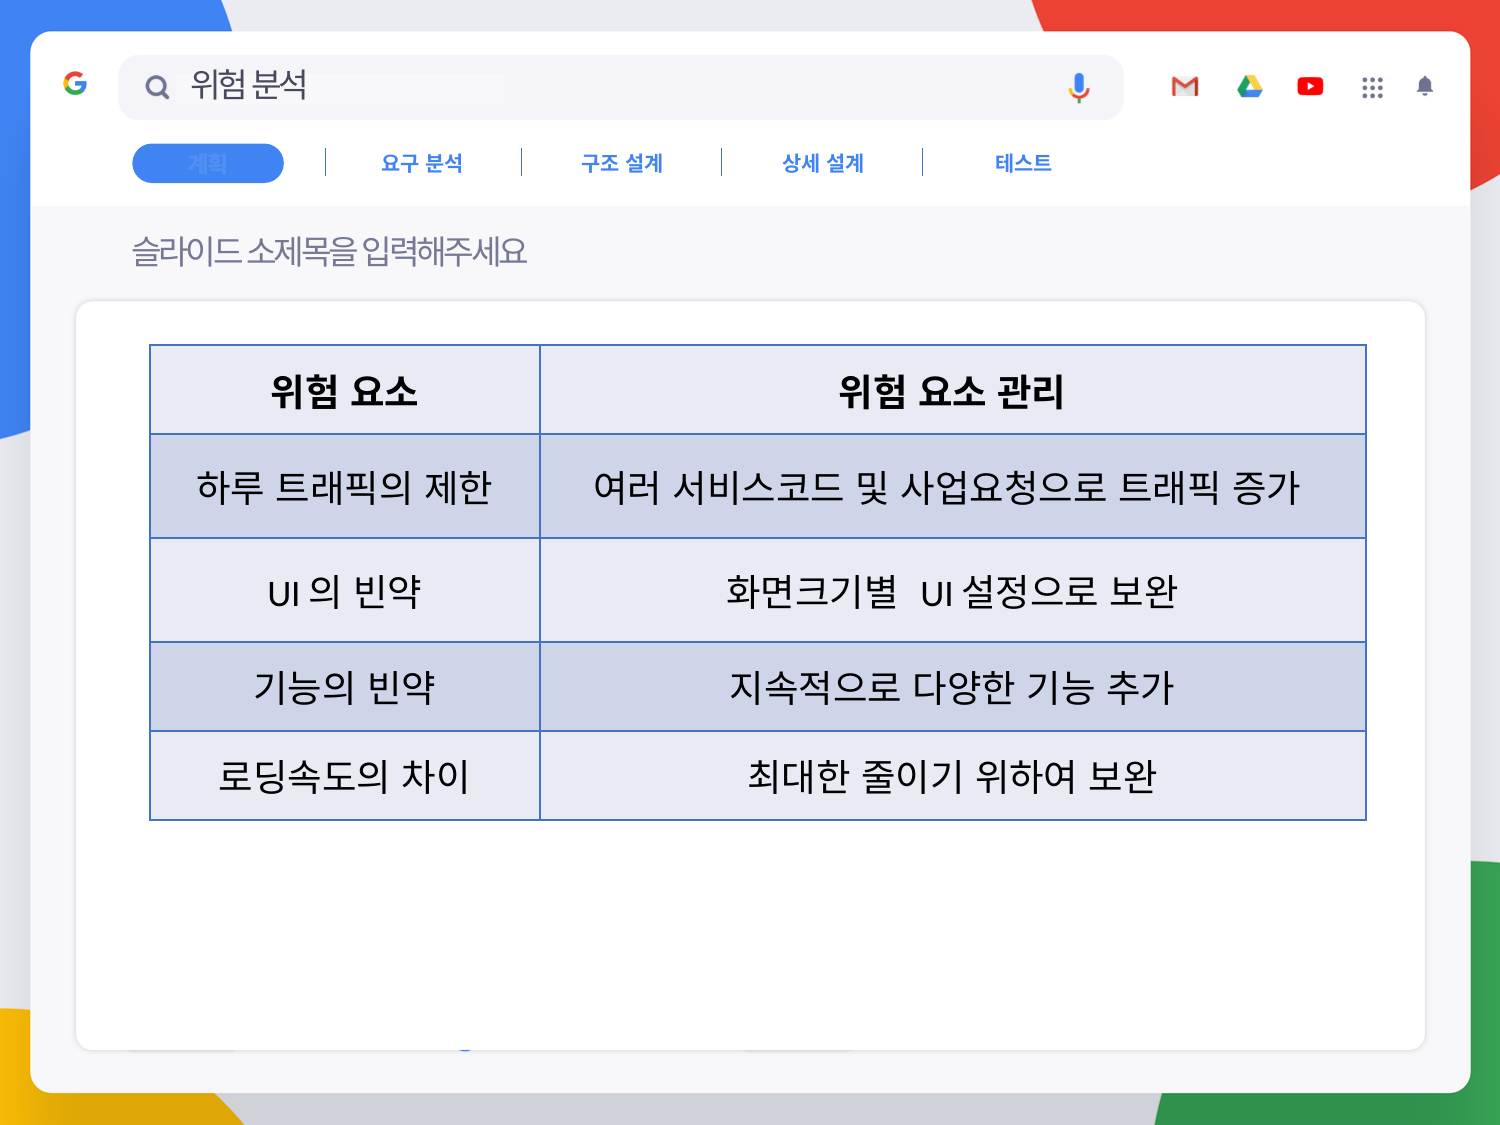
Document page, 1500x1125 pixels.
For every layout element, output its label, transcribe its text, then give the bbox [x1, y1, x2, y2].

table_cell 로딩속도의 차이 [151, 732, 539, 819]
text_box 계획 [132, 143, 284, 184]
table_cell 지속적으로 다양한 기능 추가 [541, 643, 1365, 730]
text_box 구조 설계 [521, 141, 722, 185]
table_cell 하루 트래픽의 제한 [151, 435, 539, 537]
text_box 테스트 [922, 141, 1125, 185]
title 위험 분석 [175, 61, 697, 112]
table_cell 화면크기별 UI설정으로 보완 [541, 539, 1365, 641]
table_cell UI의 빈약 [151, 539, 539, 641]
text_box 슬라이드 소제목을 입력해주세요 [116, 223, 662, 274]
text_box 요구 분석 [321, 141, 521, 185]
table_cell 여러 서비스코드 및 사업요청으로 트래픽 증가 [541, 435, 1365, 537]
text_box 상세 설계 [722, 141, 922, 185]
picture [0, 0, 1500, 1125]
table_cell 기능의 빈약 [151, 643, 539, 730]
table_header 위험 요소 [151, 346, 539, 433]
text_box [95, 134, 1449, 191]
table_header 위험 요소 관리 [541, 346, 1365, 433]
table_cell 최대한 줄이기 위하여 보완 [541, 732, 1365, 819]
